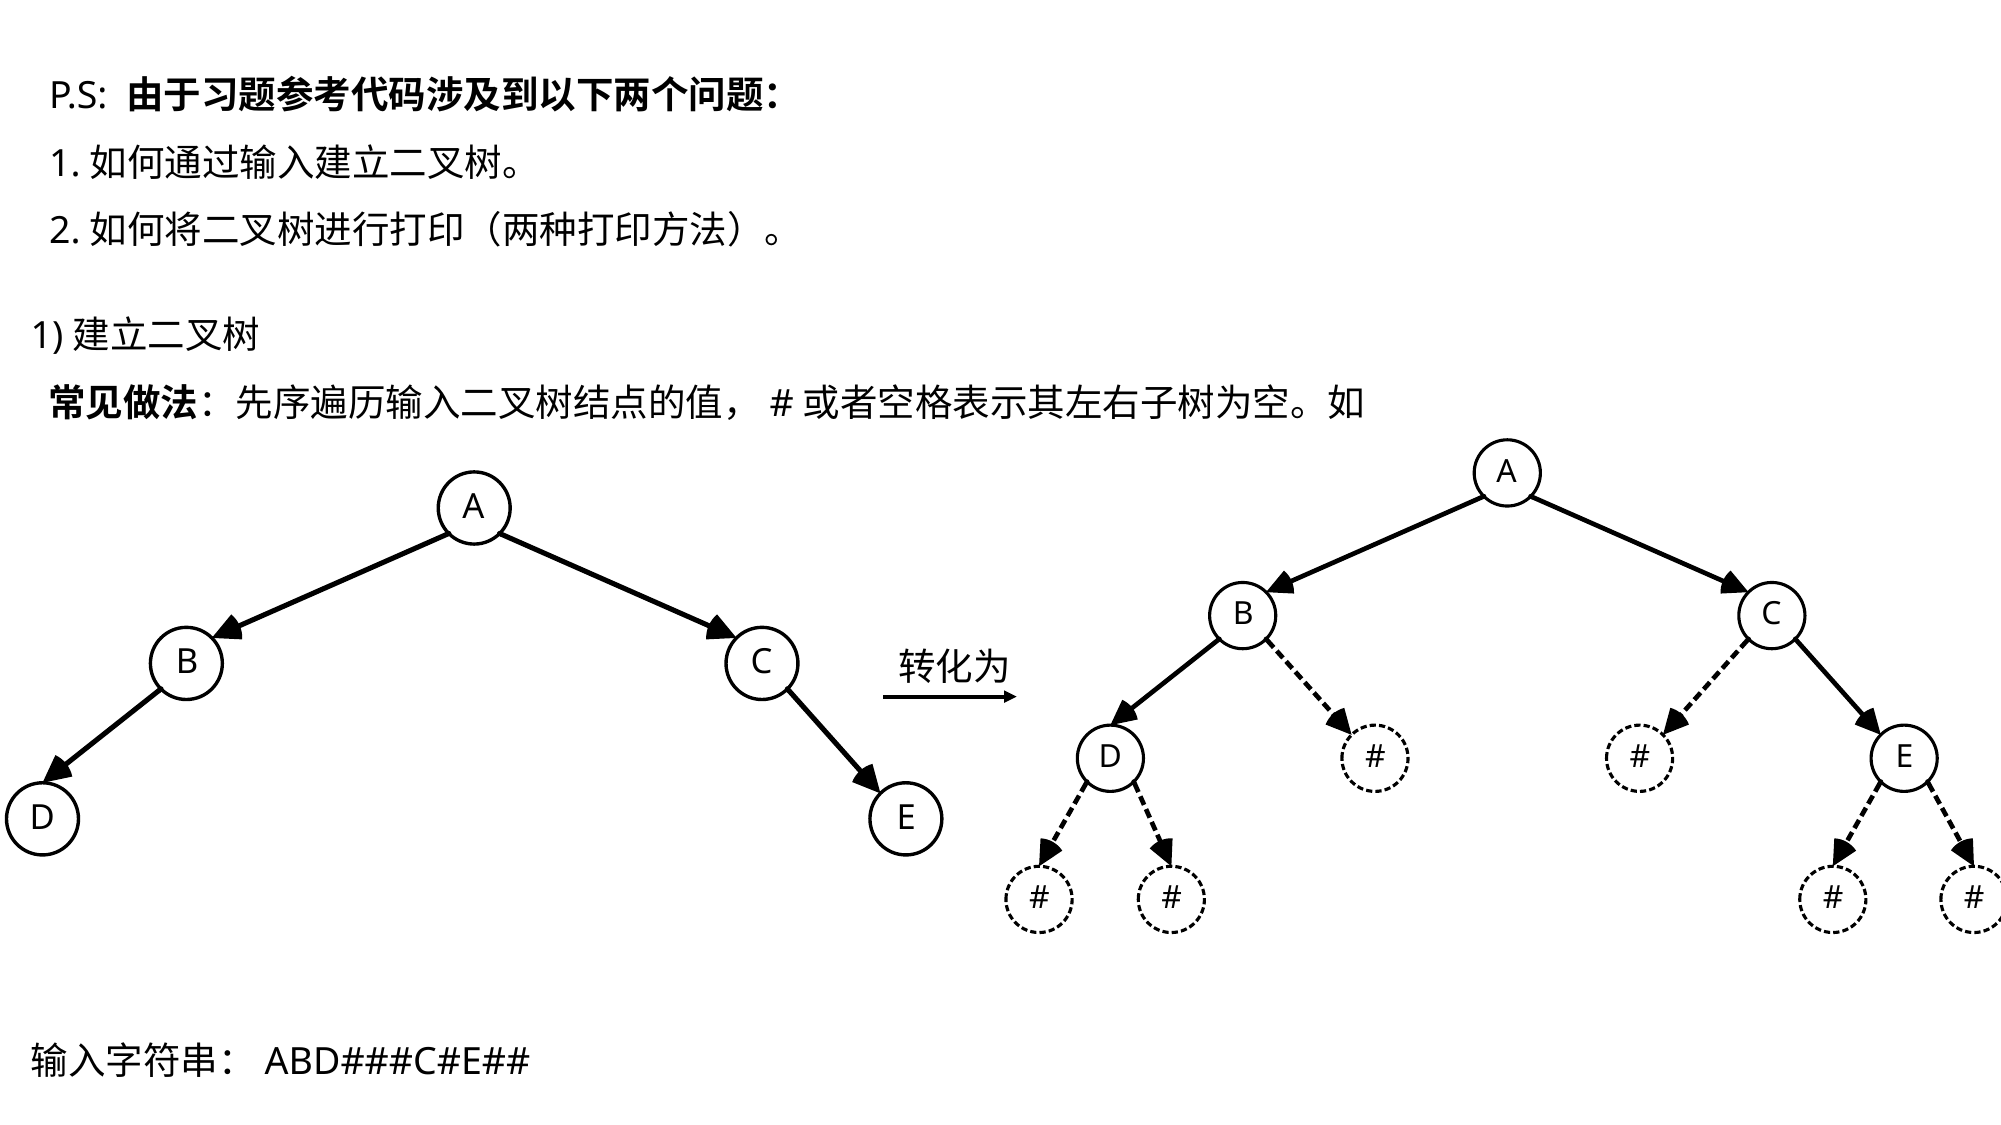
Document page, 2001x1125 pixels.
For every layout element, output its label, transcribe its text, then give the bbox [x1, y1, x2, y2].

picture [0, 465, 947, 859]
text_box 输入字符串：ABD###C#E## [15, 1030, 1187, 1090]
text_box P.S: 由于习题参考代码涉及到以下两个问题： 1.如何通过输入建立二叉树。 2.如何将二叉树进行打印（两种打印方法）。 [34, 41, 1692, 259]
picture [999, 433, 2000, 935]
text_box 转化为 [947, 635, 999, 696]
text_box 1)建立二叉树 常见做法：先序遍历输入二叉树结点的值，#或者空格表示其左右子树为空。如 [15, 281, 1957, 431]
